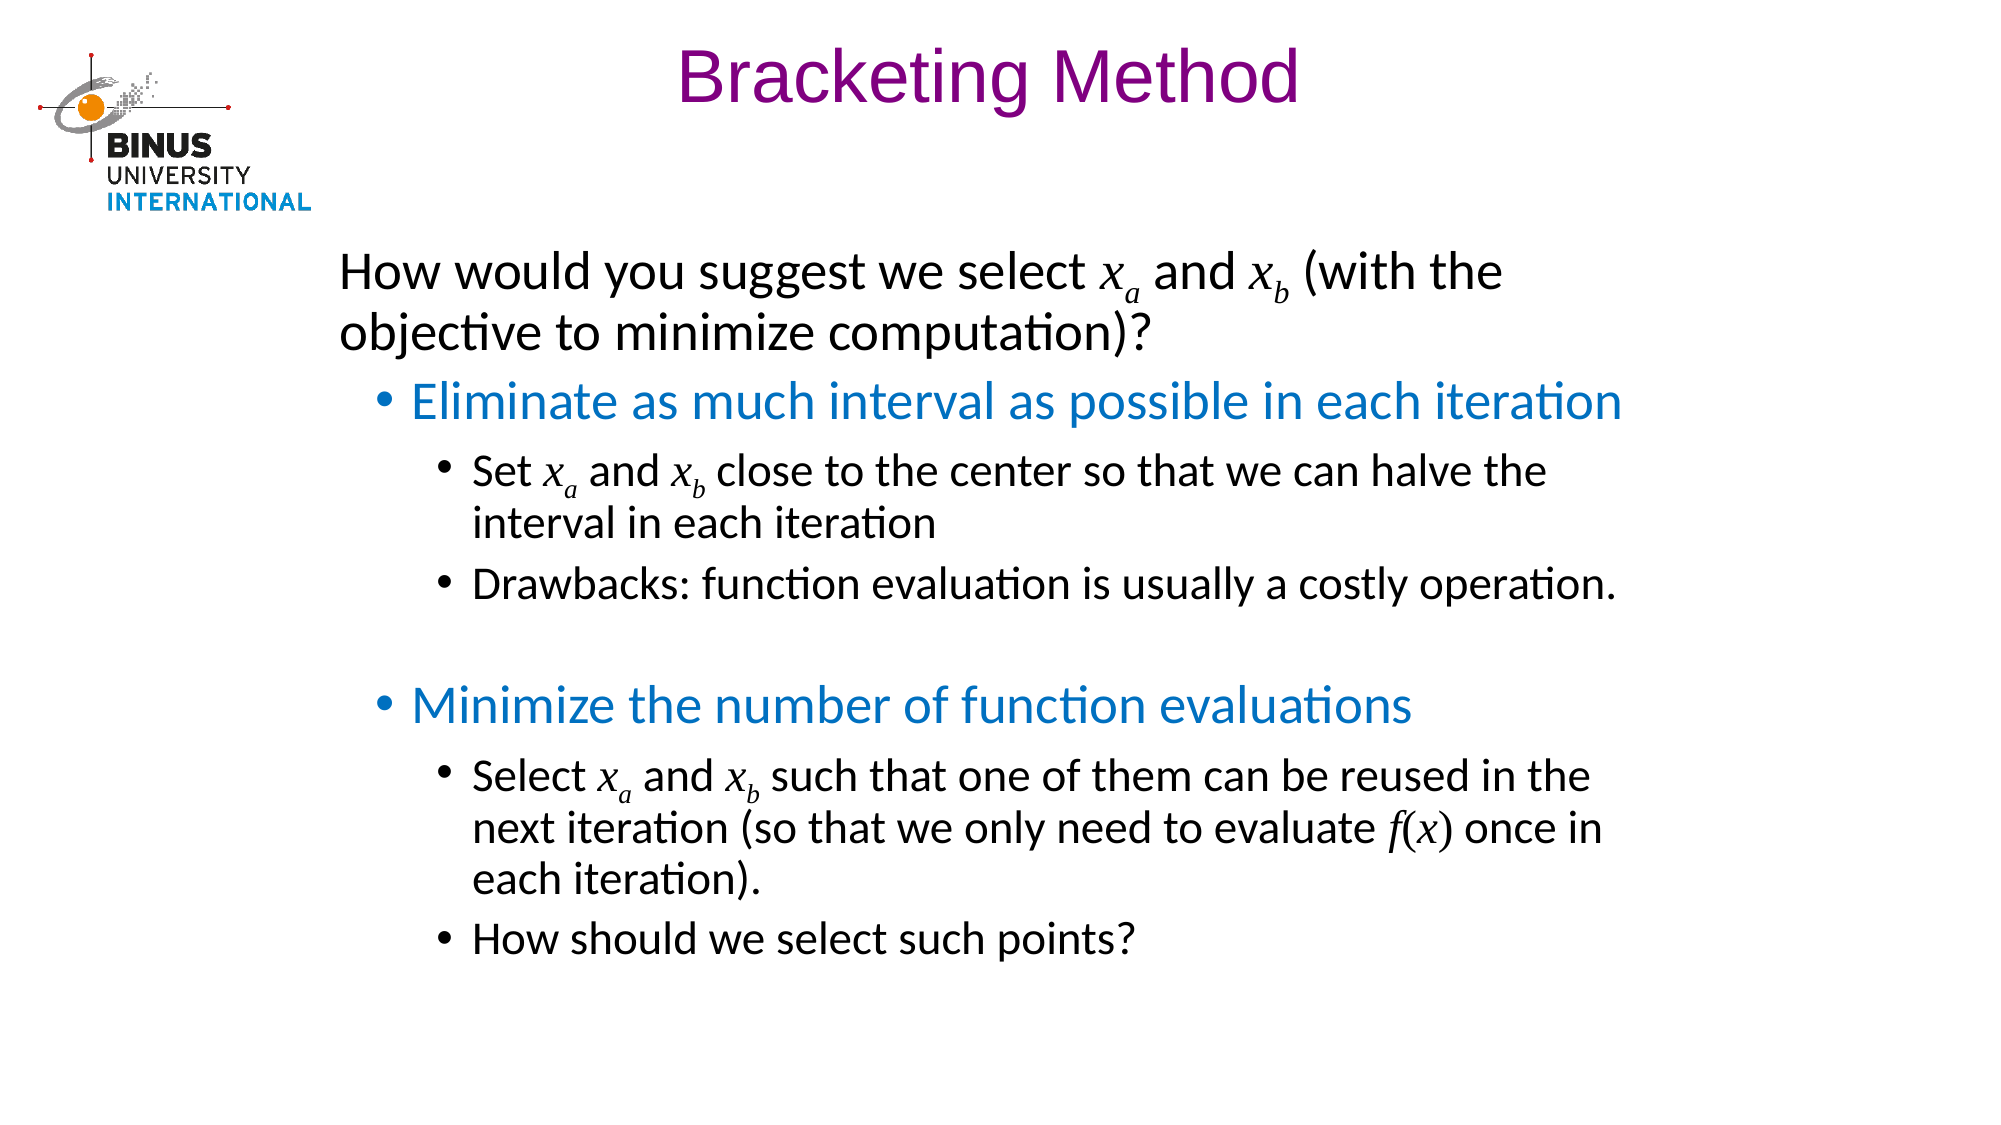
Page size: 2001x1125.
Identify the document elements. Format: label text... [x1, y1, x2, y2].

picture [0, 0, 348, 269]
text_box Bracketing Method [326, 30, 1652, 114]
list How would you suggest we select xa and xb (with the objective to minimize computation)? Eliminate as much interval as possible in each iteration Set xa and xb close to the center so that we can halve the interval in each iteration Drawbacks: function evaluation is usually a costly operation. Minimize the number of function evaluations Select xa and xb such that one of them can be reused in the next iteration (so that we only need to evaluate f(x) once in each iteration). How should we select such points? [324, 228, 1686, 1047]
